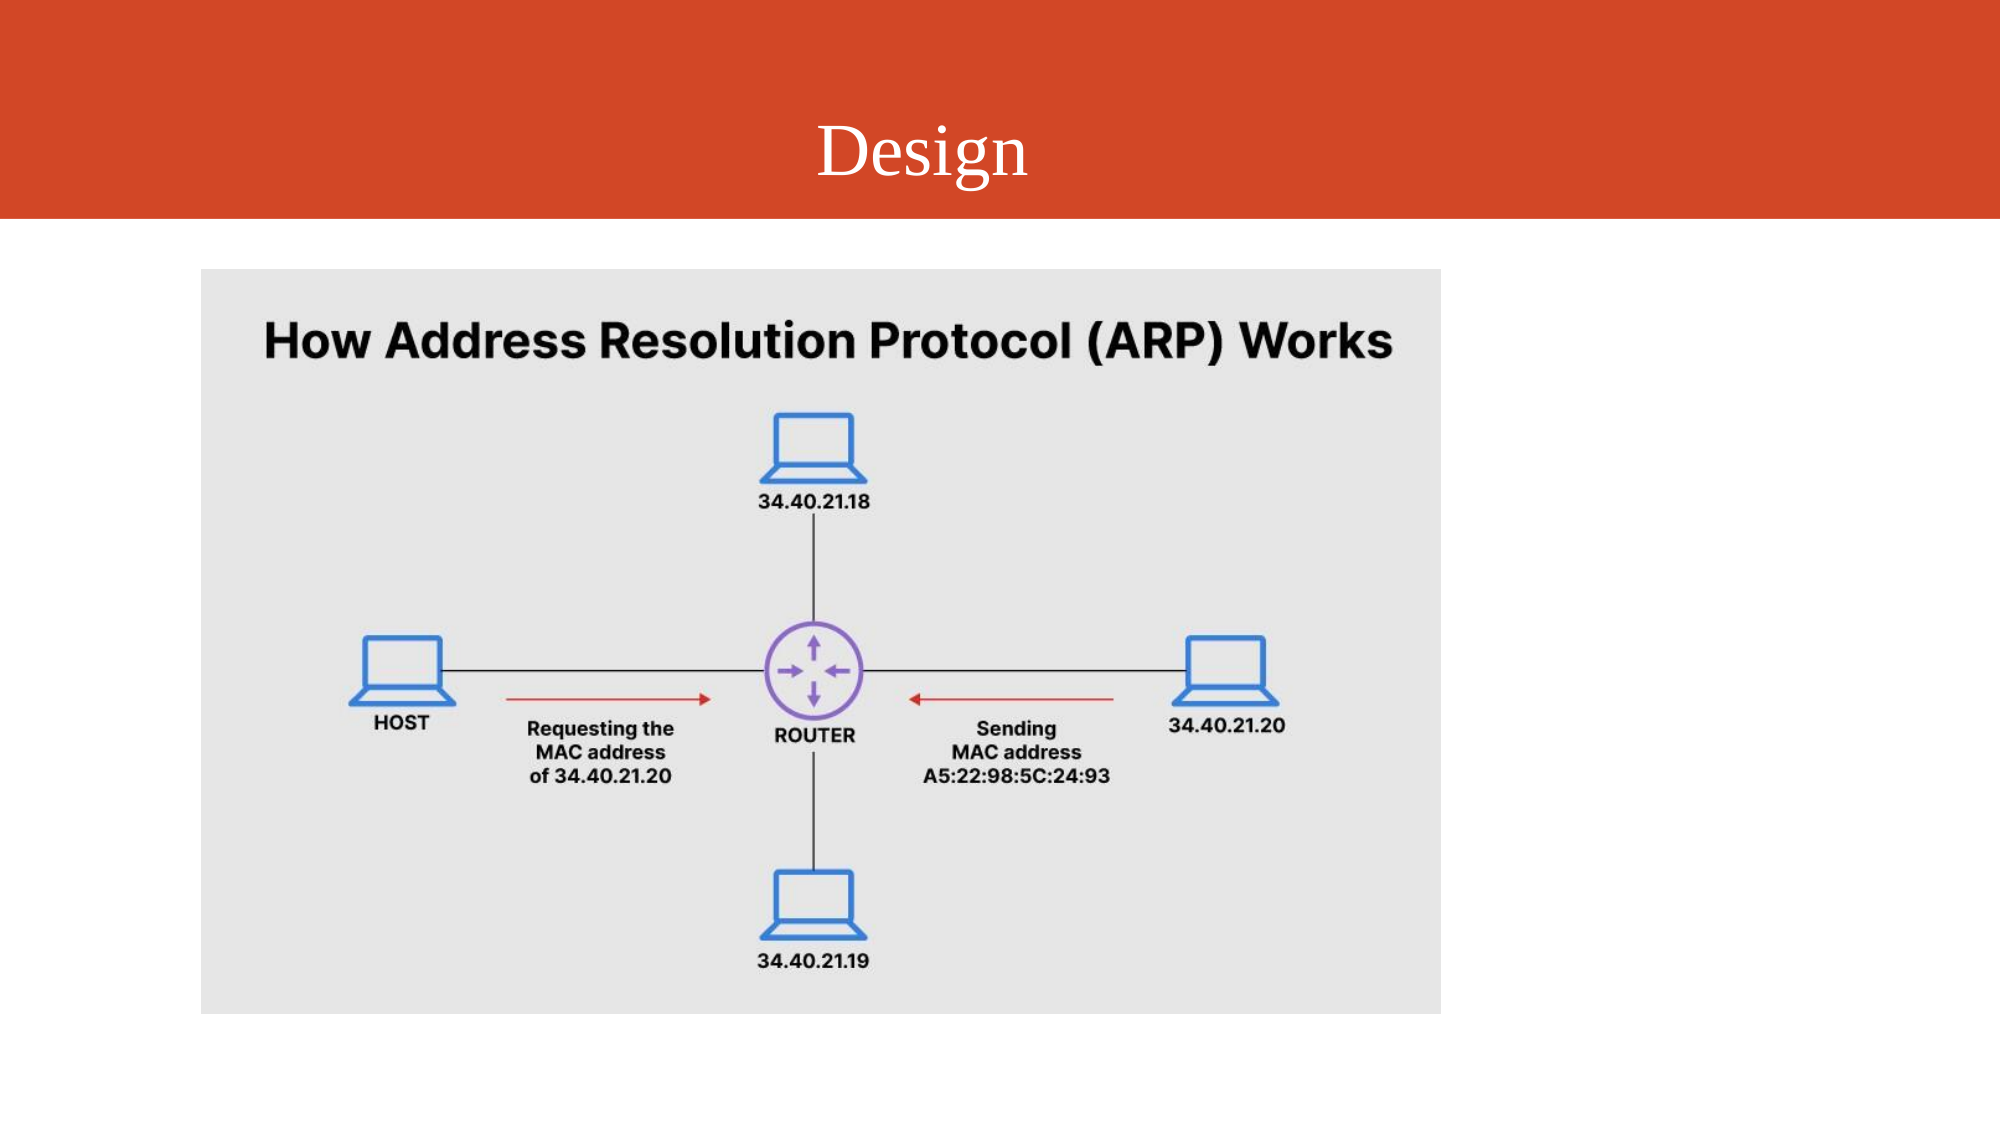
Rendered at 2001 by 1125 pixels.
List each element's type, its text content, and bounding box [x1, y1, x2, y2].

picture [201, 269, 1441, 1014]
title Design [41, 0, 1805, 199]
